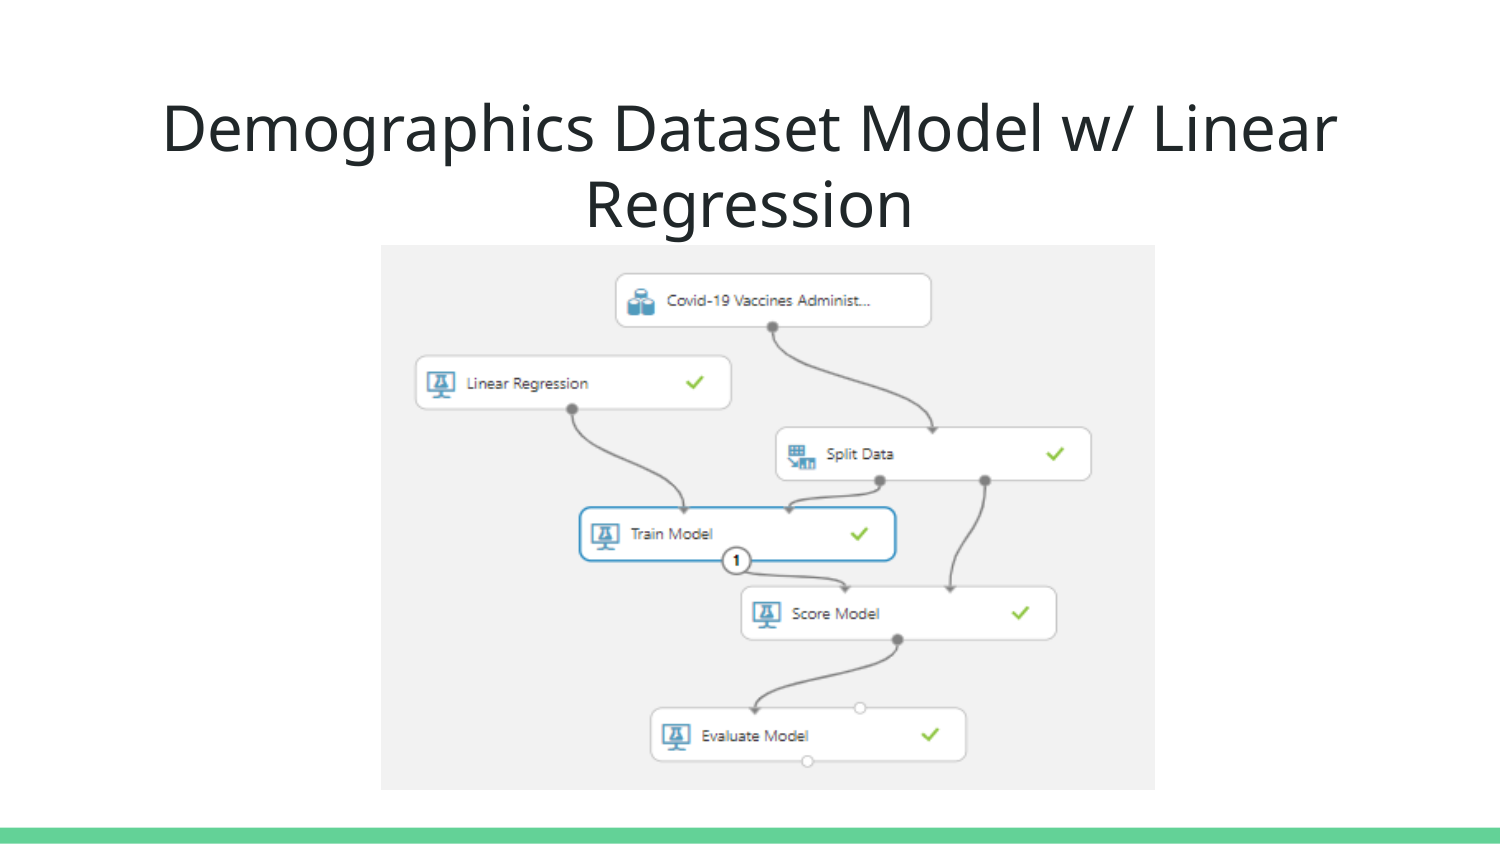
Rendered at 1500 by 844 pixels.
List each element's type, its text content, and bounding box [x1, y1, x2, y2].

title Demographics Dataset Model w/ Linear Regression [51, 72, 1449, 167]
picture [381, 245, 1155, 790]
